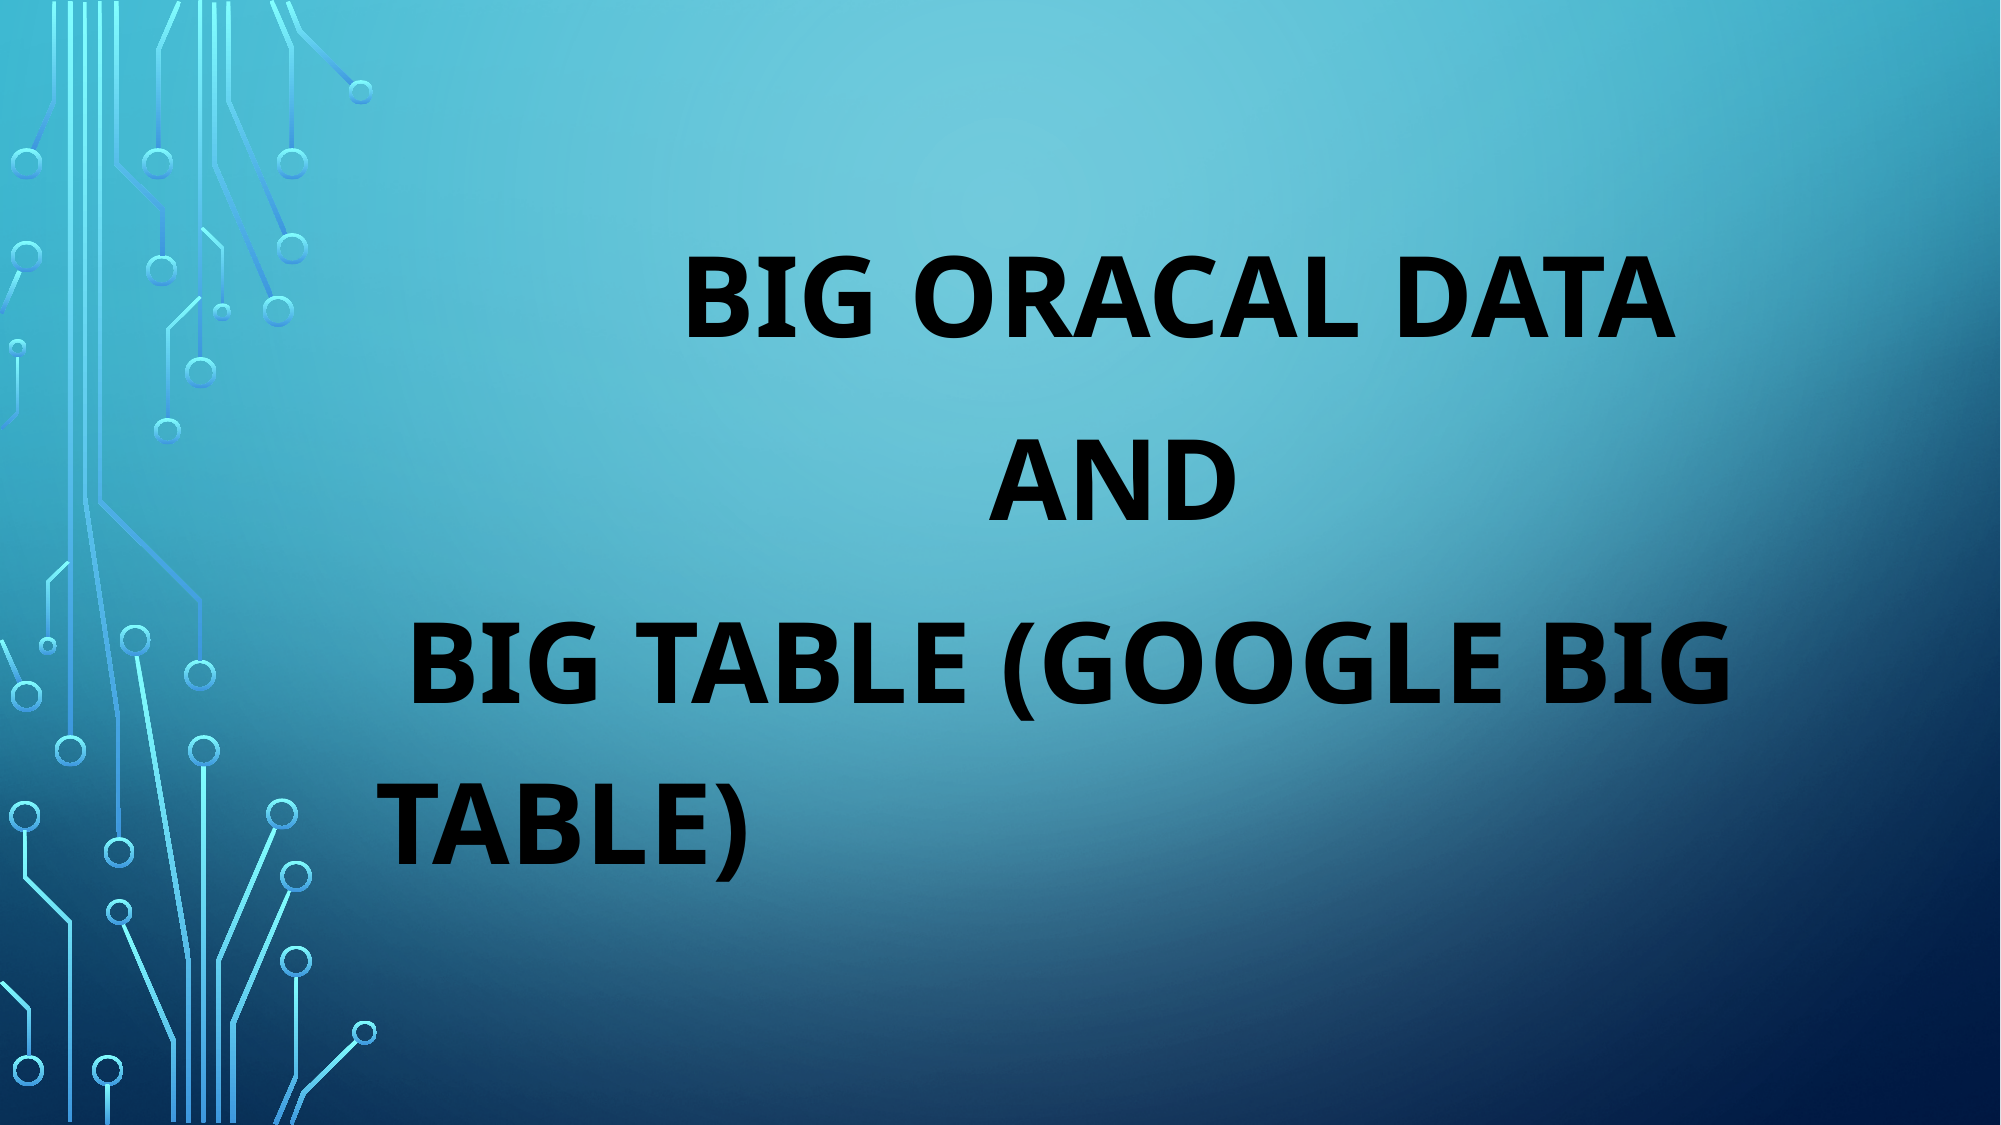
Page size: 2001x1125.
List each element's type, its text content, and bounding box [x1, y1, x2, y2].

subtitle Big Oracal data and Big table (Google big table) [360, 190, 1957, 935]
